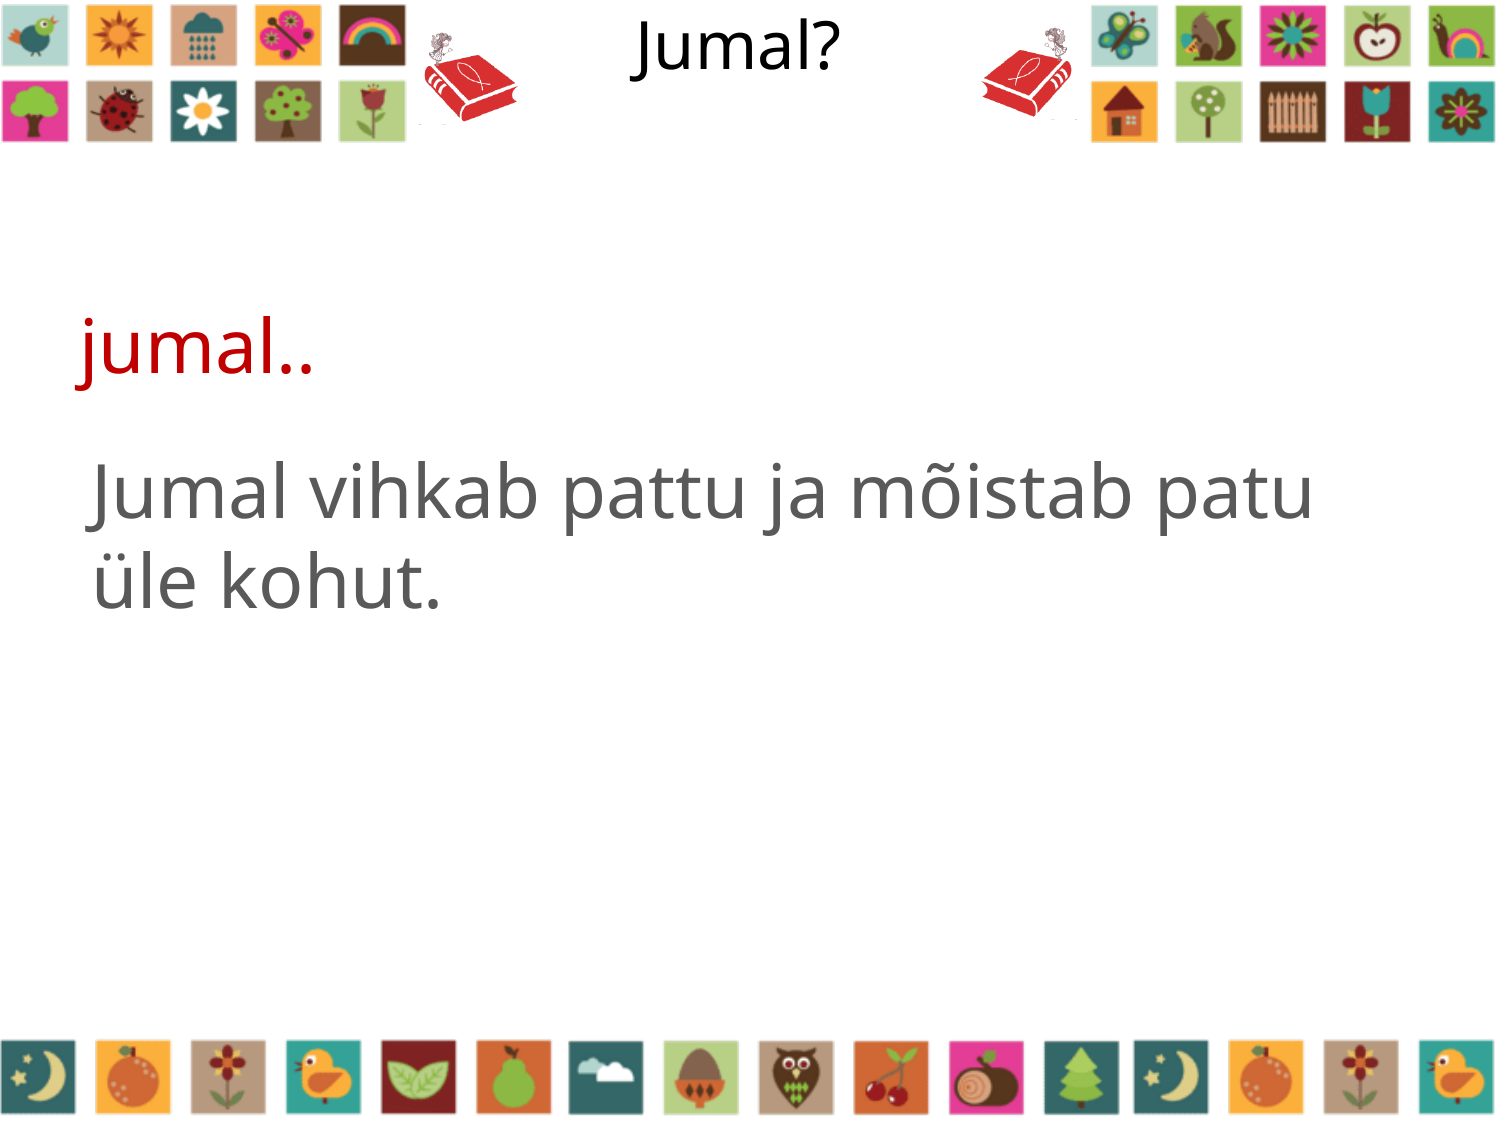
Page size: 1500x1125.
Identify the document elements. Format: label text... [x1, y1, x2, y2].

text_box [0, 1028, 1500, 1118]
text_box Jumal vihkab pattu ja mõistab patu üle kohut. [76, 436, 1424, 632]
text_box Jumal? [414, 0, 1080, 91]
picture [0, 3, 550, 150]
text_box jumal.. [64, 290, 1412, 396]
picture [950, 3, 1500, 150]
